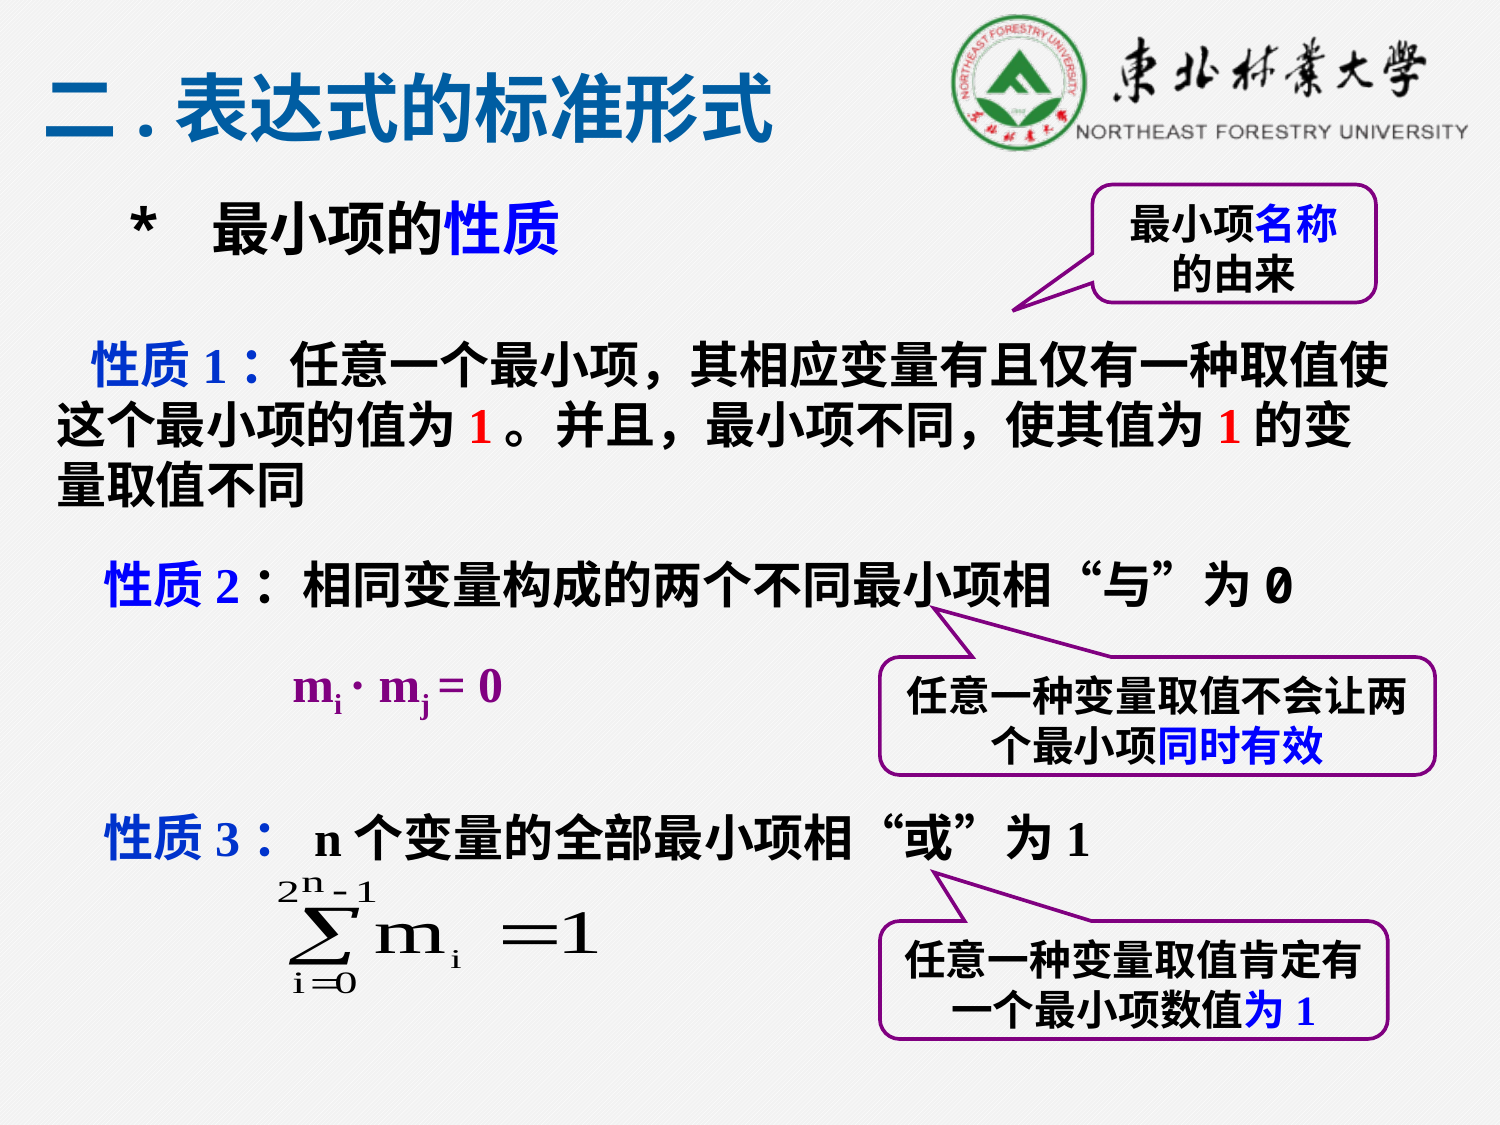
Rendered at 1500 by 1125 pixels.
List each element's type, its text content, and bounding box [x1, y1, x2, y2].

text_box 性质1：任意一个最小项，其相应变量有且仅有一种取值使这个最小项的值为1。并且，最小项不同，使其值为1的变量取值不同 [41, 326, 1406, 521]
text_box 性质2：相同变量构成的两个不同最小项相“与”为0 [88, 546, 1364, 622]
text_box 任意一种变量取值不会让两个最小项同时有效 [879, 608, 1436, 775]
text_box mi · mj = 0 [277, 645, 656, 728]
picture [950, 13, 1481, 156]
text_box 任意一种变量取值肯定有一个最小项数值为1 [879, 872, 1388, 1040]
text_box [265, 867, 609, 1004]
text_box 性质3：n个变量的全部最小项相“或”为1 [88, 798, 1176, 874]
text_box * 最小项的性质 [112, 184, 691, 270]
text_box 二.表达式的标准形式 [29, 54, 857, 158]
text_box 最小项名称的由来 [1012, 184, 1376, 311]
